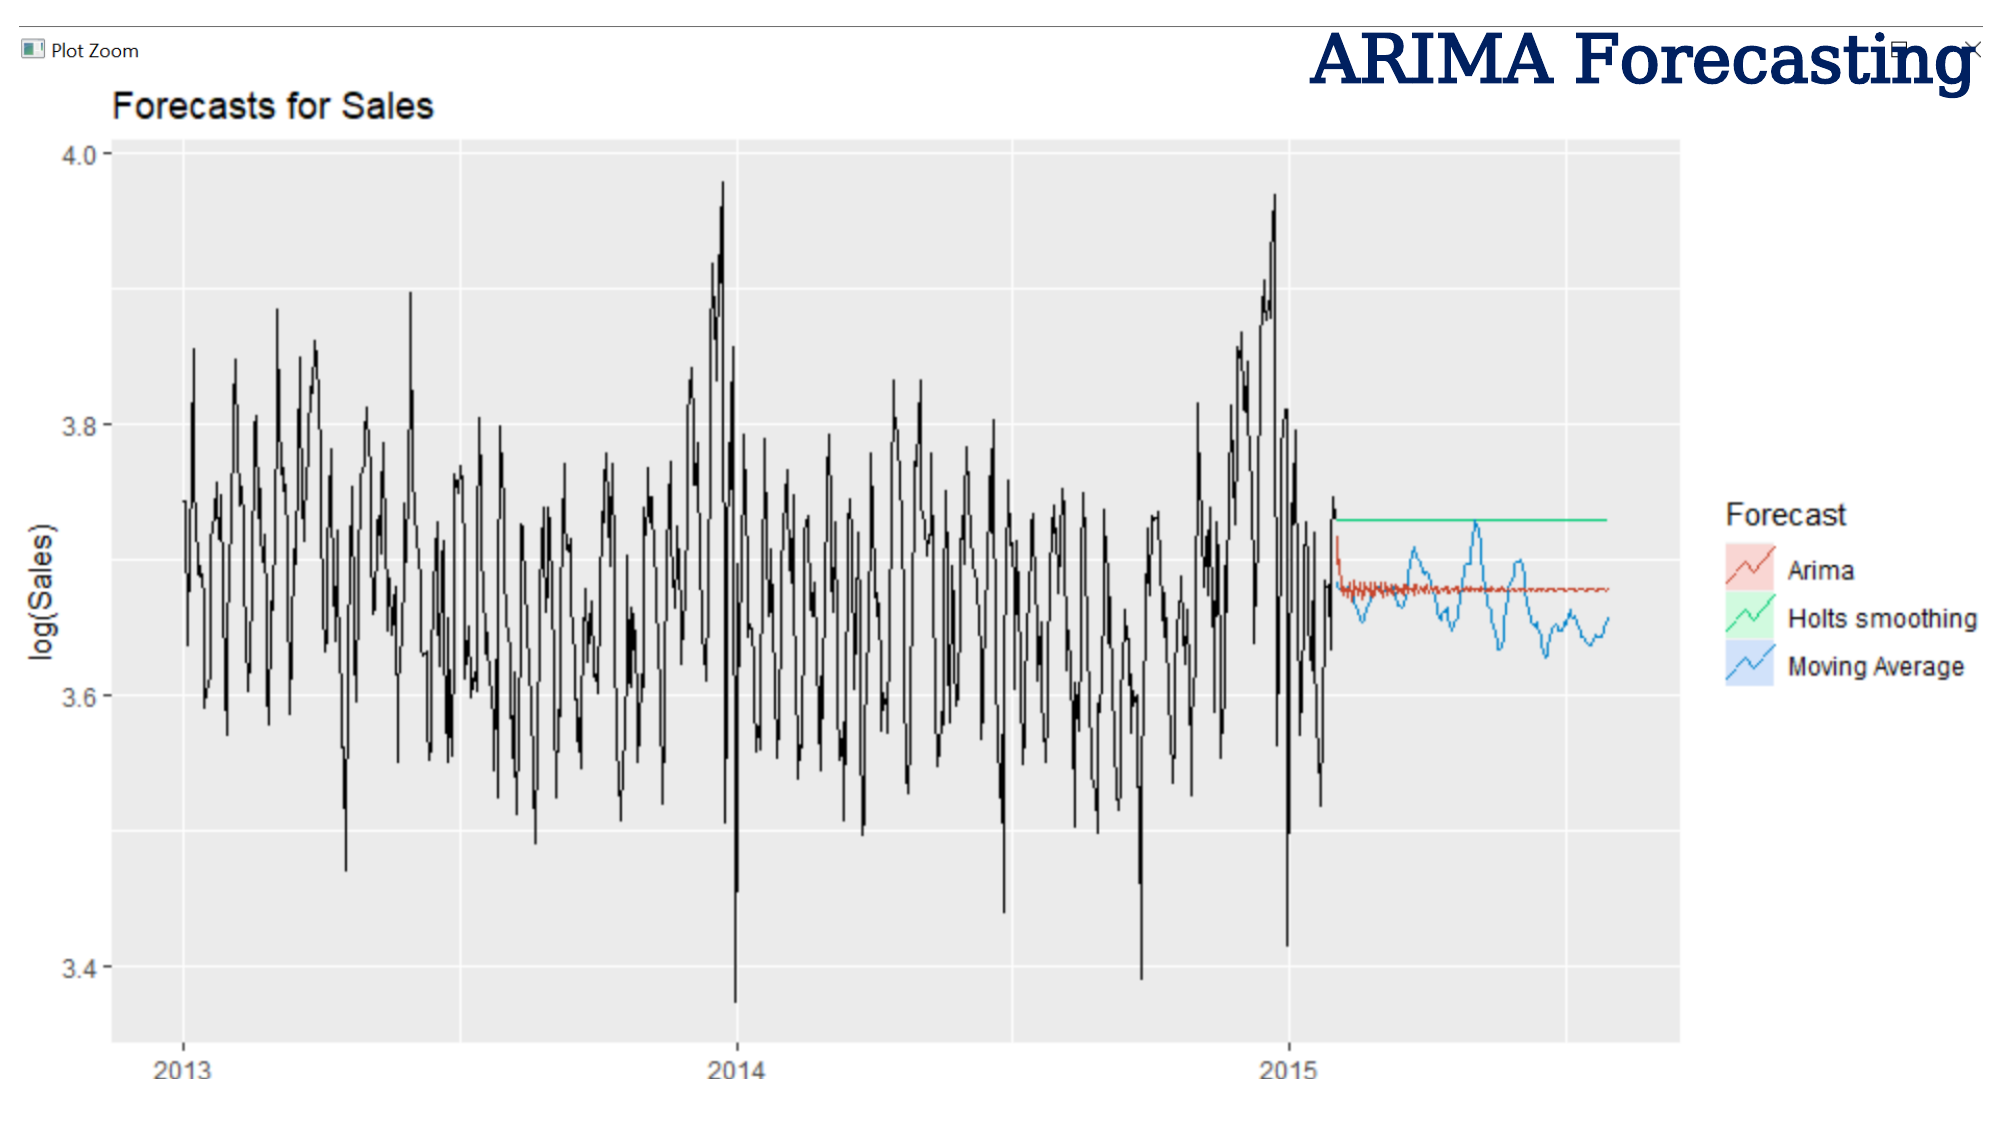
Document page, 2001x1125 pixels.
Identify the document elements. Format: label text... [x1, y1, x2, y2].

text_box ARIMA Forecasting [1226, 8, 1992, 103]
picture [19, 26, 1983, 1079]
